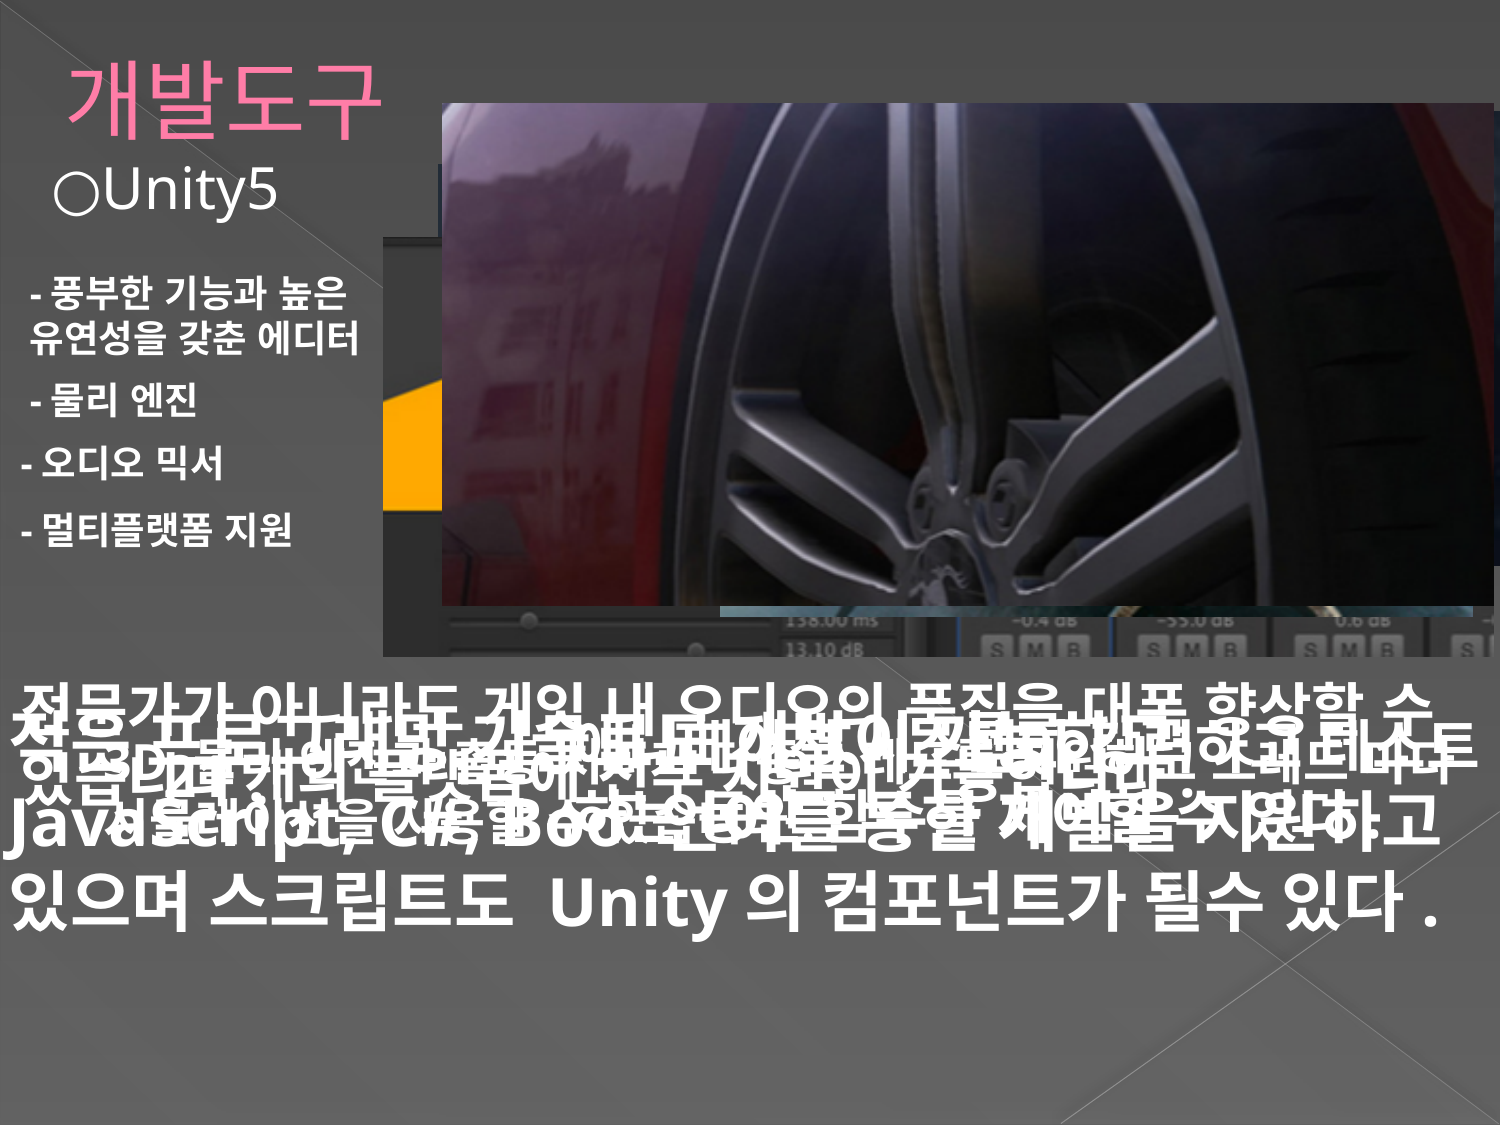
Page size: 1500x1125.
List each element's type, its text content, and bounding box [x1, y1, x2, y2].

text_box -멀티플랫폼 지원 [5, 499, 349, 605]
text_box ○Unity5 [36, 144, 432, 229]
picture [383, 103, 1500, 658]
text_box 적은 프로그래밍 기술로도 개발이 가능하고 JavaScript, C#, Boo 언어를 통한 개발을 지원하고 있으며 스크립트도 Unity의 컴포넌트가 될수 있다. [0, 692, 1500, 1027]
text_box -물리 엔진 [15, 370, 358, 475]
title 개발도구 [0, 0, 1321, 214]
text_box 전문가가 아니라도 게임 내 오디오의 품질을 대폭 향상할 수 있습니다. [5, 665, 1500, 821]
text_box 21개의 플랫폼에 전부 지원이 가능합니다. [148, 732, 1293, 817]
text_box -오디오 믹서 [5, 432, 313, 499]
text_box 3D 물리 엔진과 출동 처리기 다중 스레드를 지원하고 스레드 마다 시뮬레이션을 사용할 수 있습니다. [88, 821, 1500, 859]
text_box -풍부한 기능과 높은 유연성을 갖춘 에디터 [15, 263, 374, 413]
